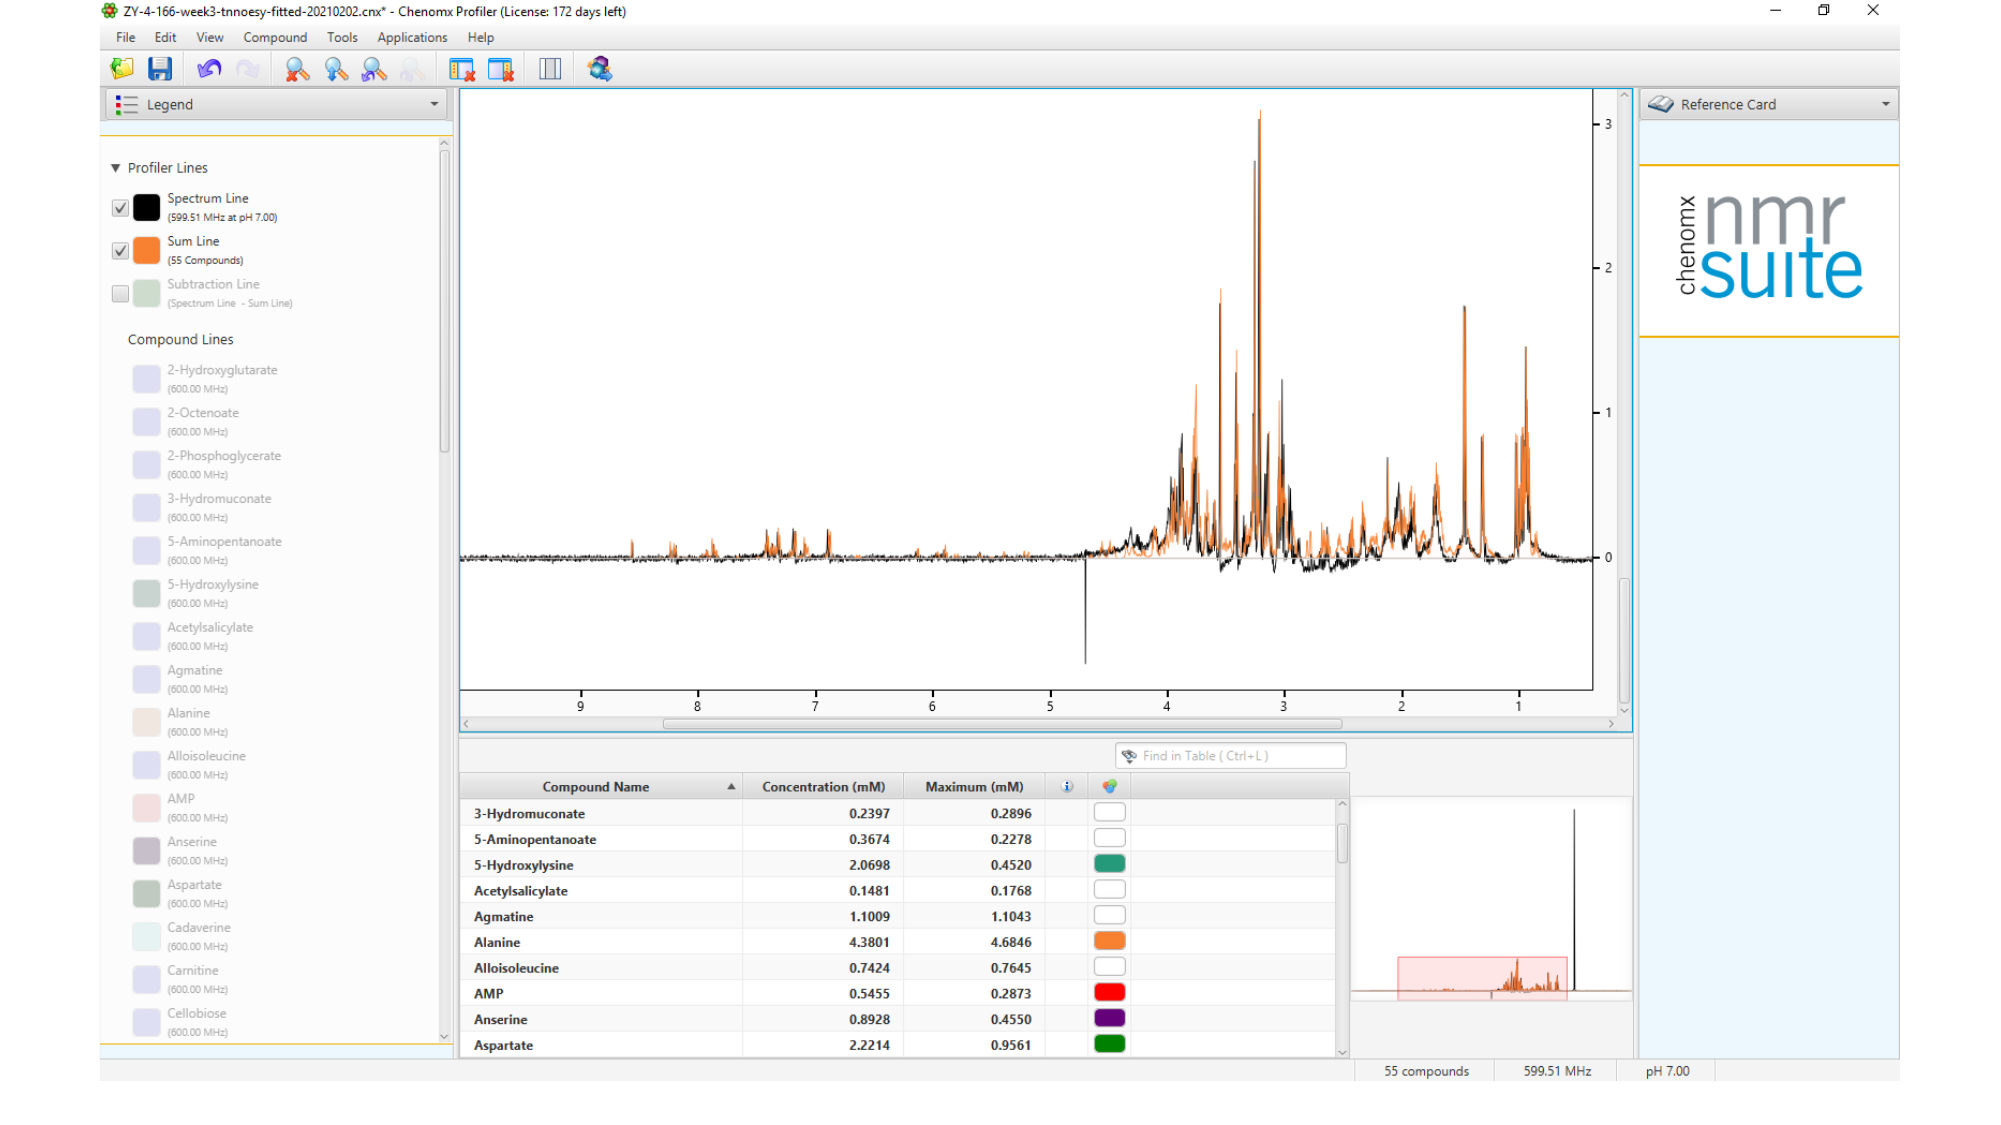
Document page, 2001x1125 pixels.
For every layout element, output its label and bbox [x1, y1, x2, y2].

picture [99, 0, 1900, 1081]
